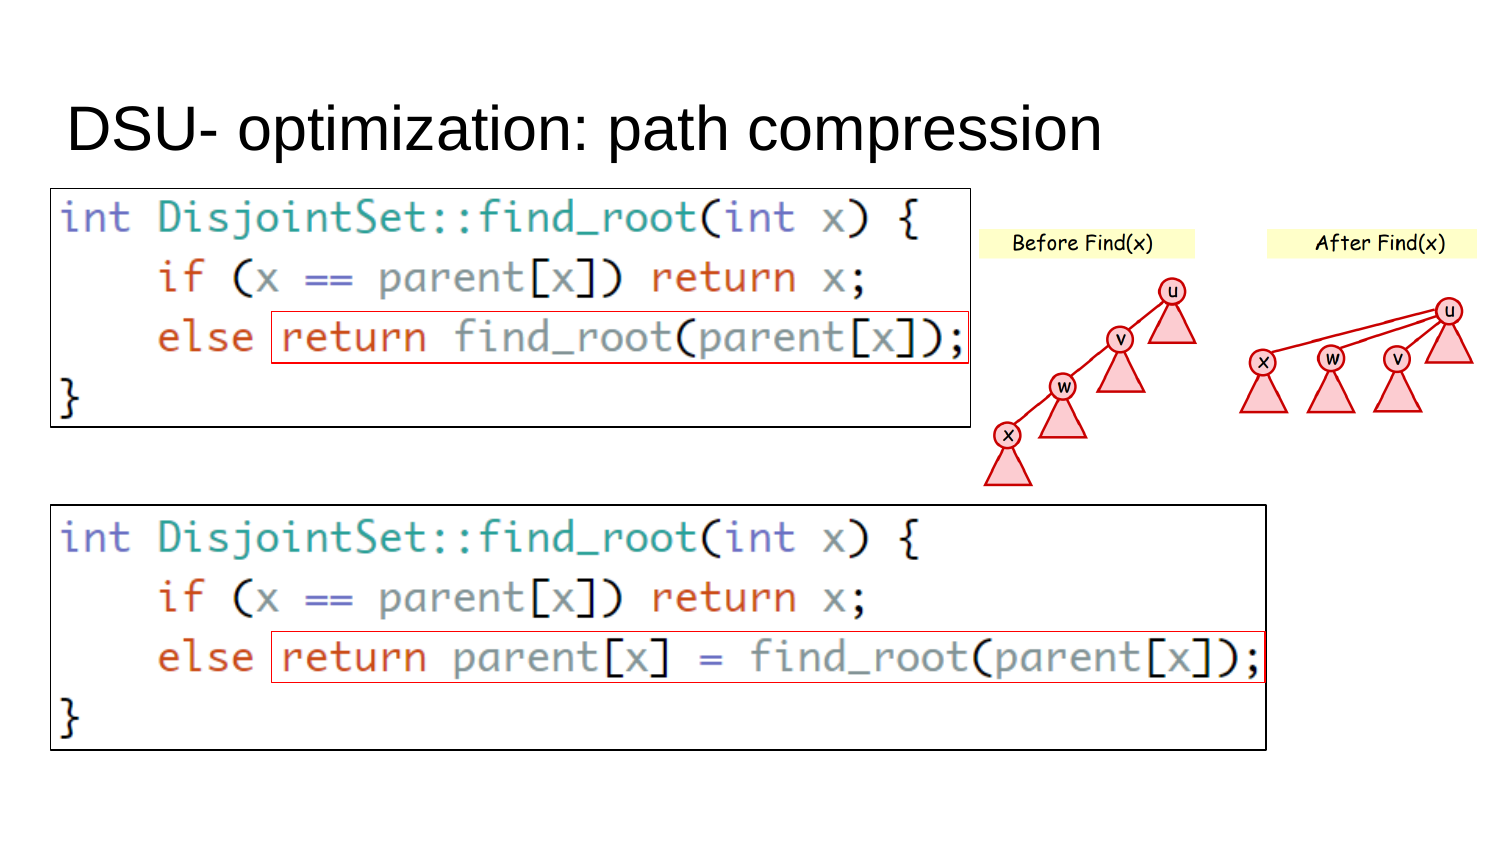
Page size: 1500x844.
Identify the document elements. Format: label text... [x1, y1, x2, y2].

picture [50, 188, 971, 427]
title DSU- optimization: path compression [51, 72, 1449, 167]
picture [978, 229, 1477, 490]
picture [50, 505, 1266, 750]
